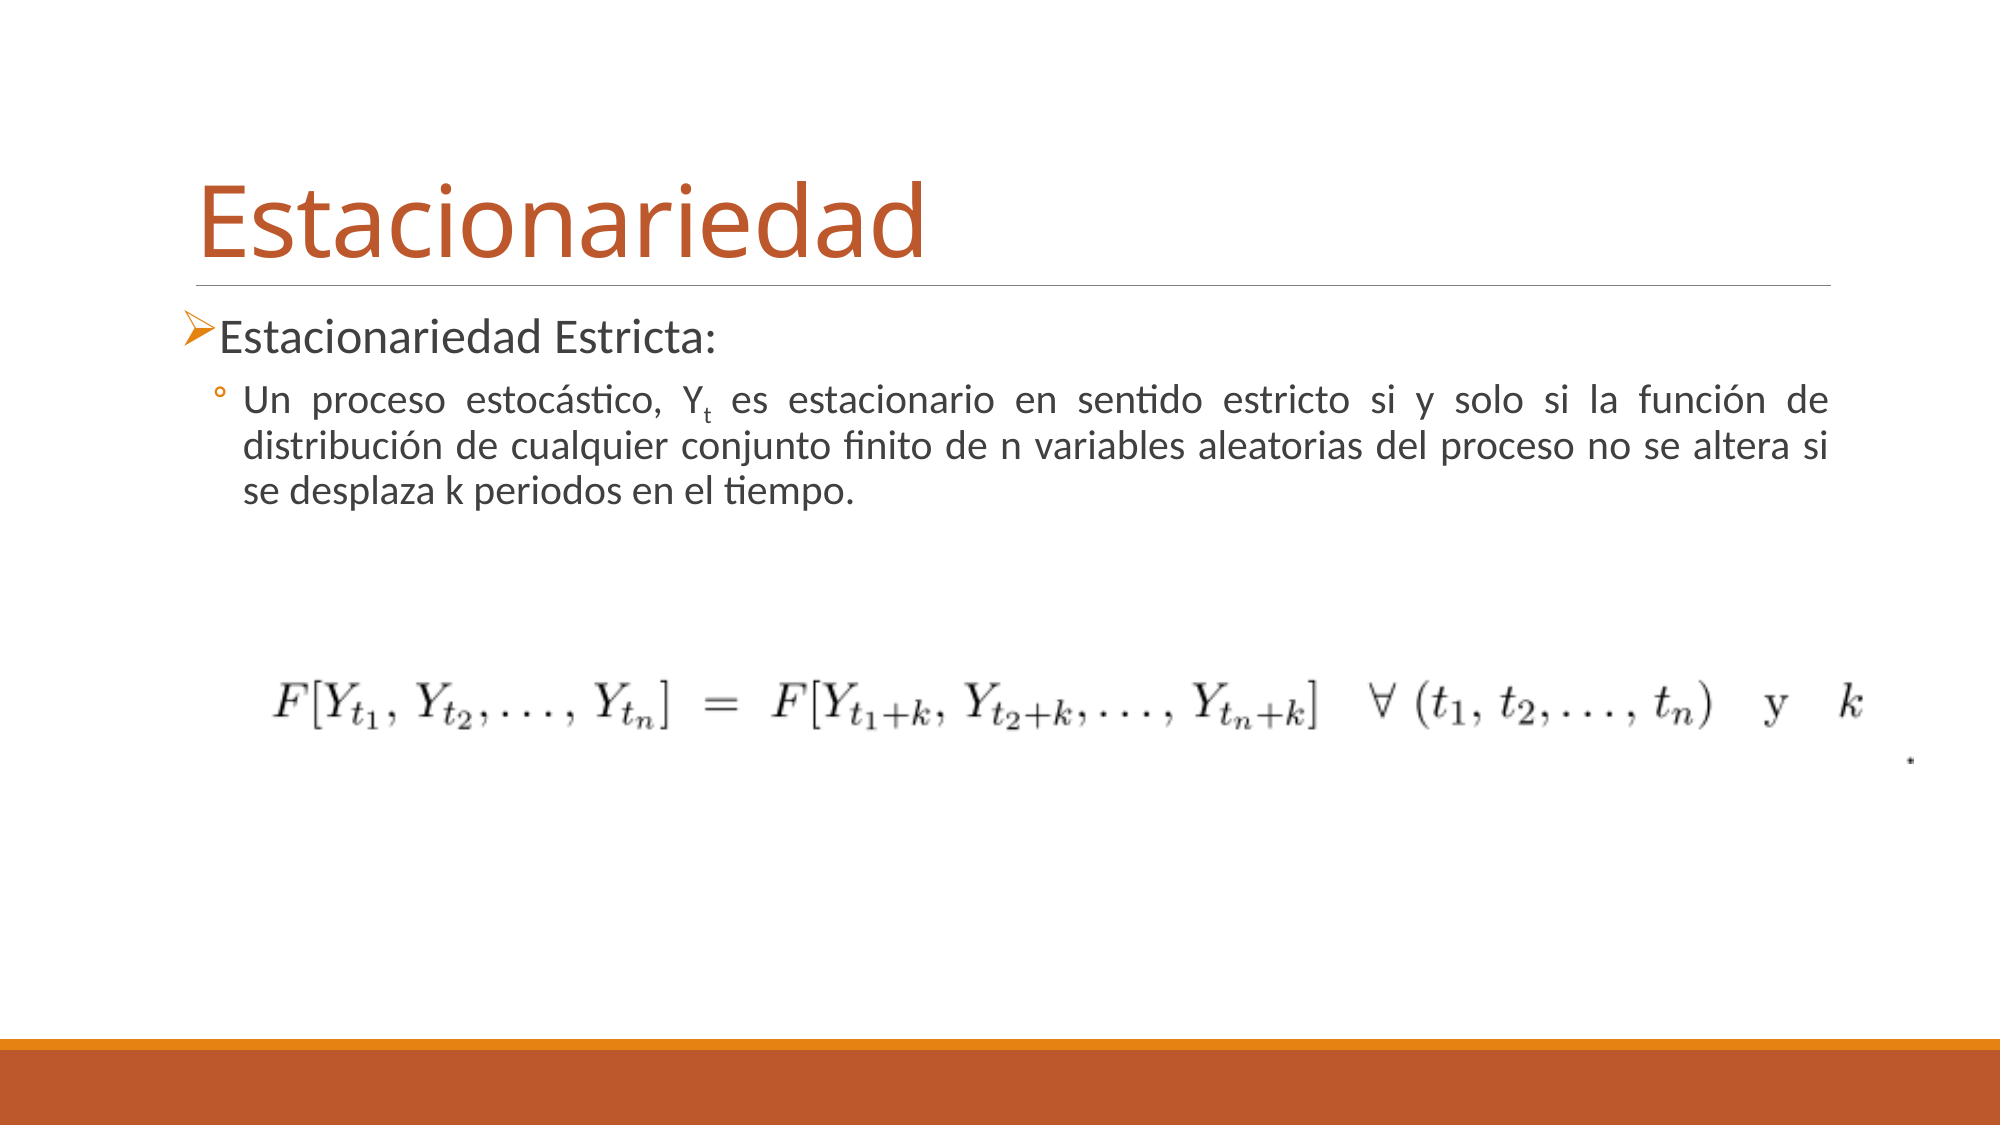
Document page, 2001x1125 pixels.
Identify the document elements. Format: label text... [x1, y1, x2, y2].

list Estacionariedad Estricta: Un proceso estocástico, Yt es estacionario en sentido estricto si y solo si la función de distribución de cualquier conjunto finito de n variables aleatorias del proceso no se altera si se desplaza k periodos en el tiempo. [180, 302, 1830, 963]
picture [229, 650, 1914, 765]
title Estacionariedad [180, 47, 1830, 285]
